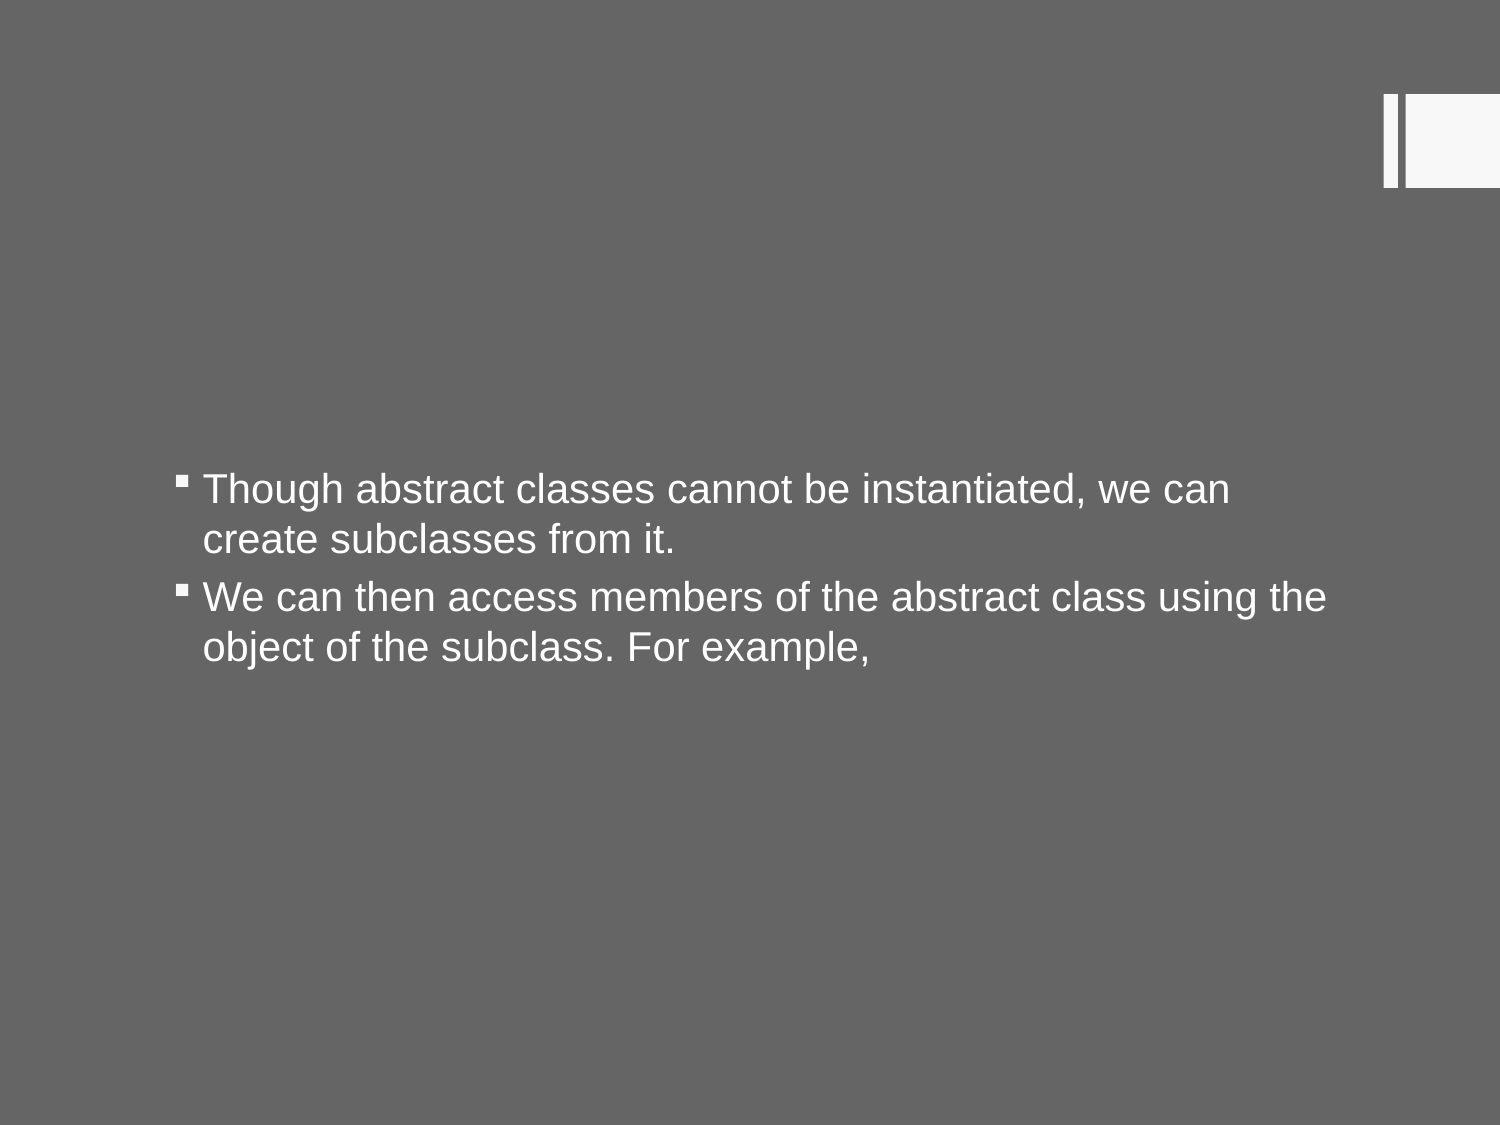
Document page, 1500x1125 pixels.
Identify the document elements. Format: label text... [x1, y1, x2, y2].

list Though abstract classes cannot be instantiated, we can create subclasses from it. We can then access members of the abstract class using the object of the subclass. For example, [150, 454, 1350, 1035]
